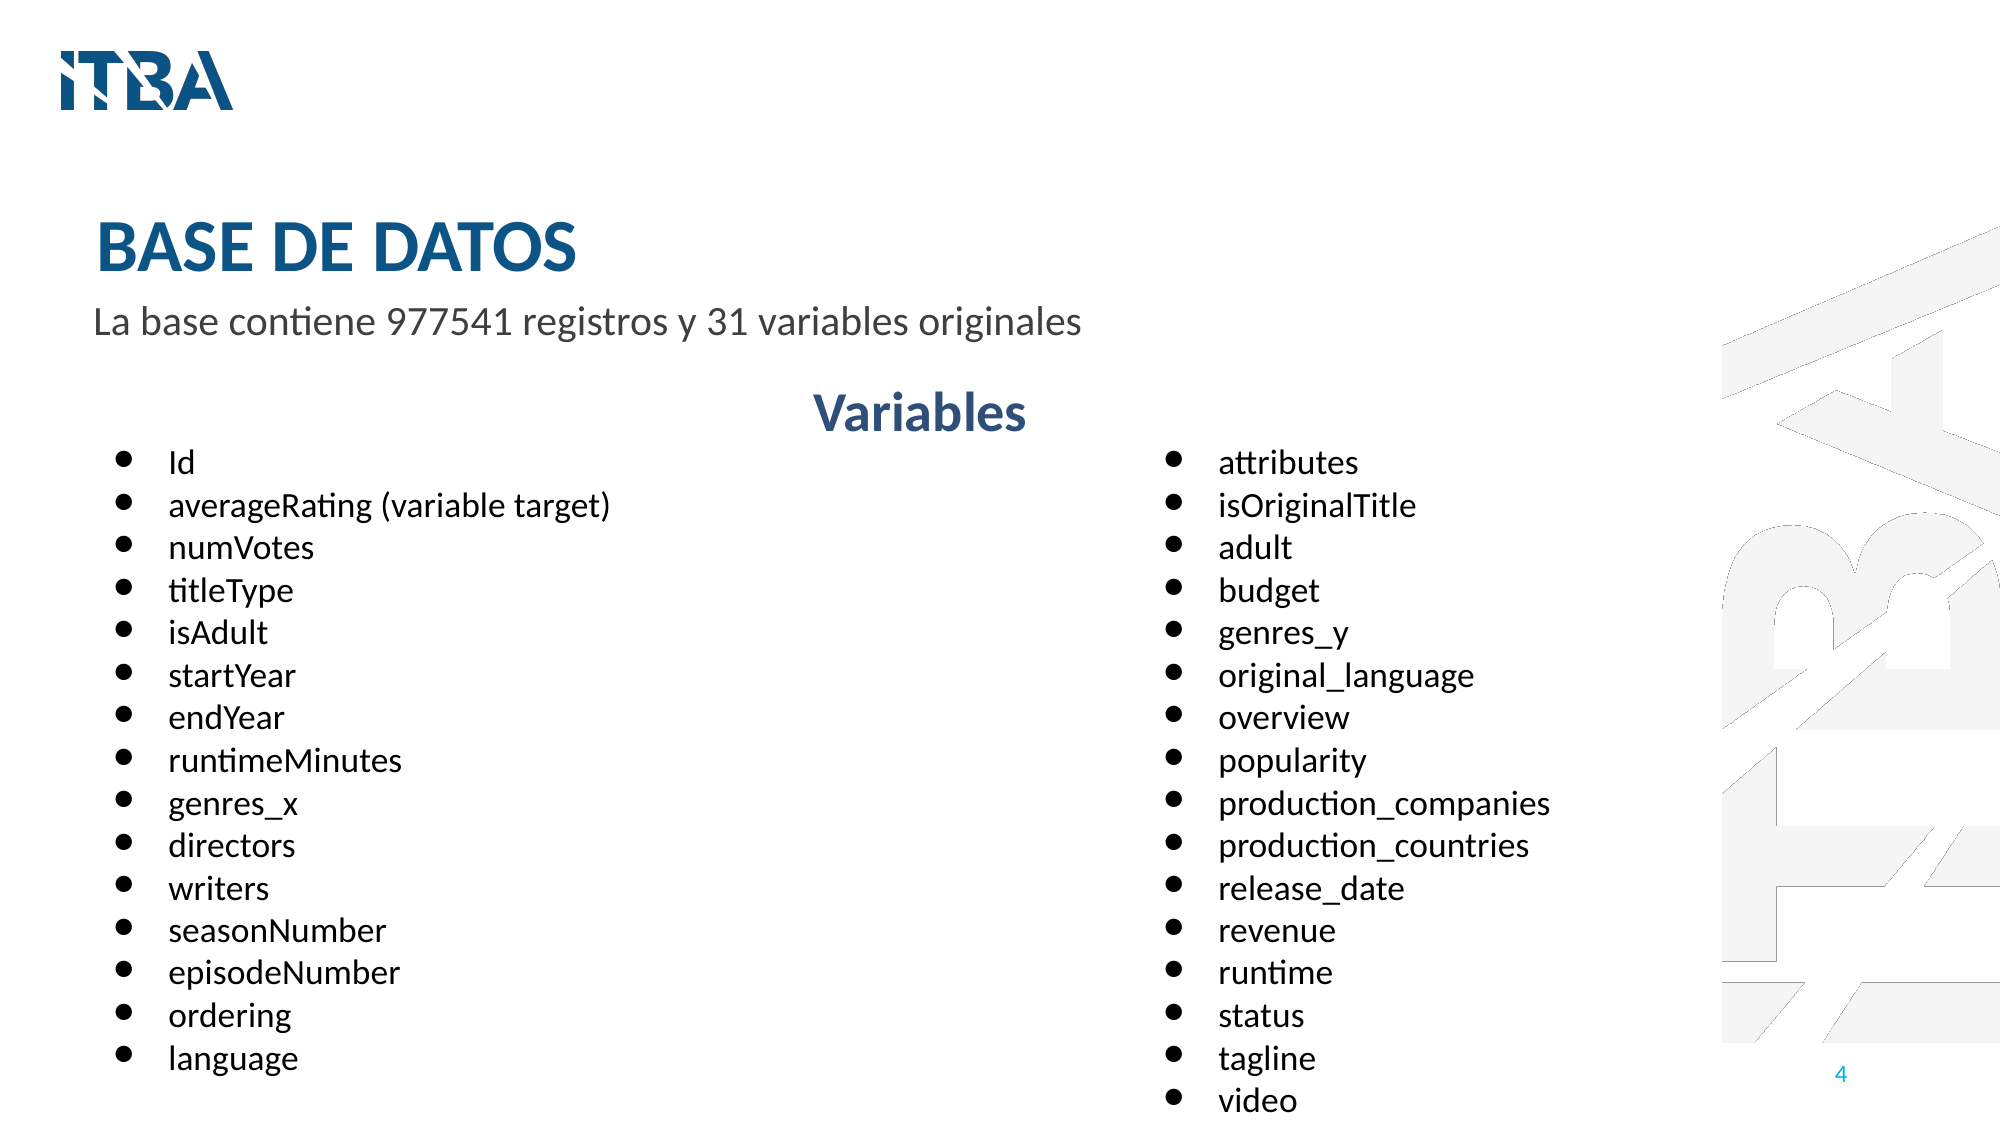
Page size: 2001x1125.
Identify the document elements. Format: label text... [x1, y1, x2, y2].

text_box BASE DE DATOS [78, 169, 754, 285]
text_box attributes isOriginalTitle adult budget genres_y original_language overview popularity production_companies production_countries release_date revenue runtime status tagline video [1128, 431, 2000, 1125]
picture [61, 50, 234, 110]
picture [1722, 225, 2000, 431]
text_box La base contiene 977541 registros y 31 variables originales [78, 285, 1904, 351]
text_box Variables [463, 367, 1378, 451]
text_box Id averageRating (variable target) numVotes titleType isAdult startYear endYear runtimeMinutes genres_x directors writers seasonNumber episodeNumber ordering language [78, 431, 993, 1085]
